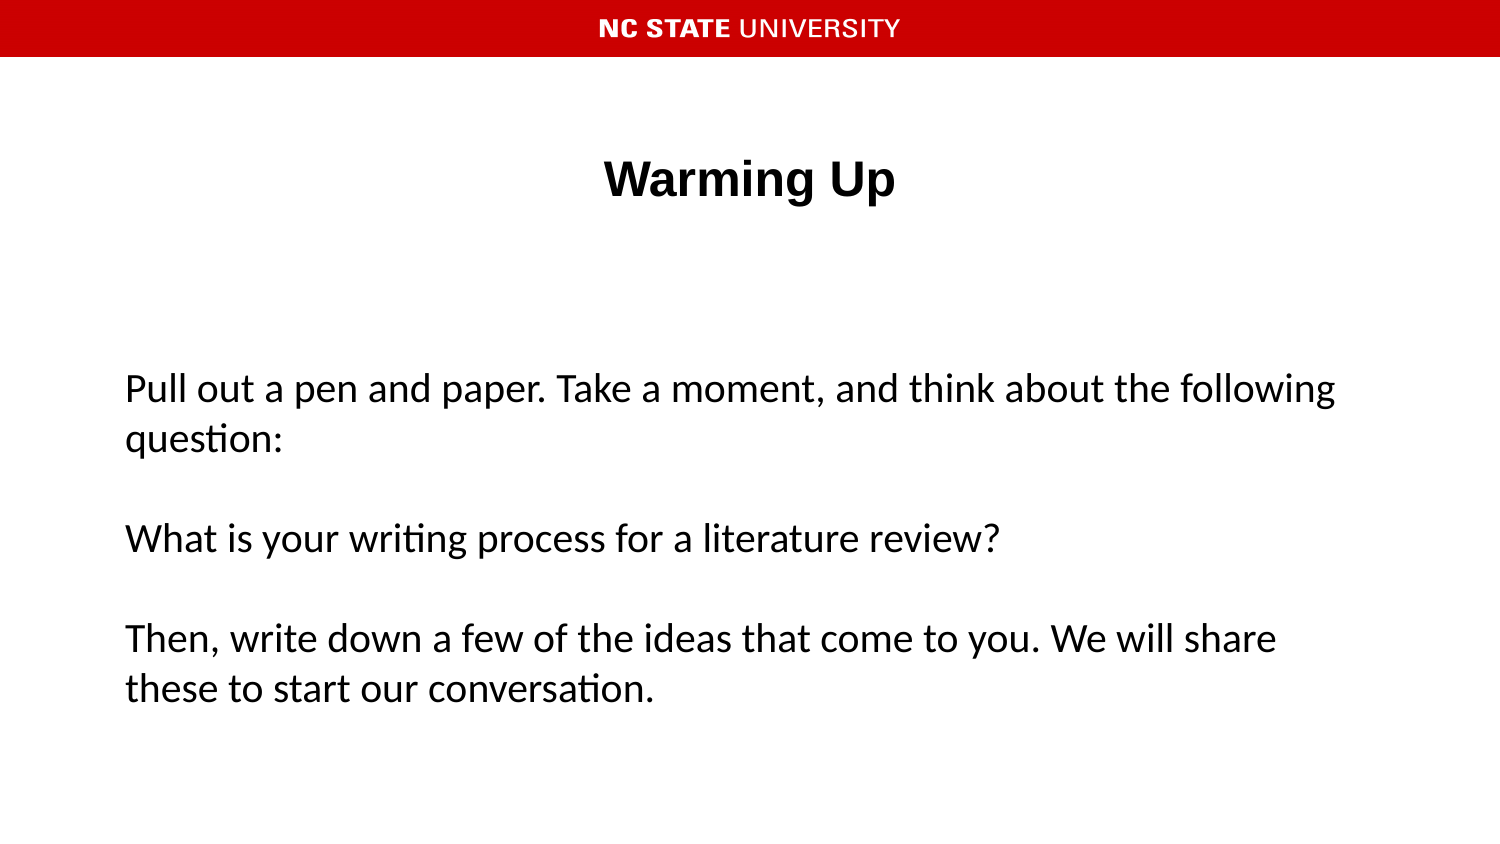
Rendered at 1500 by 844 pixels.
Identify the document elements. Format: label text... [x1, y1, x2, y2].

title Warming Up [75, 110, 1425, 243]
picture [0, 0, 1500, 57]
text_box Pull out a pen and paper. Take a moment, and think about the following question: What is your writing process for a literature review? Then, write down a few of the ideas that come to you. We will share these to start our conversation. [110, 353, 1390, 719]
